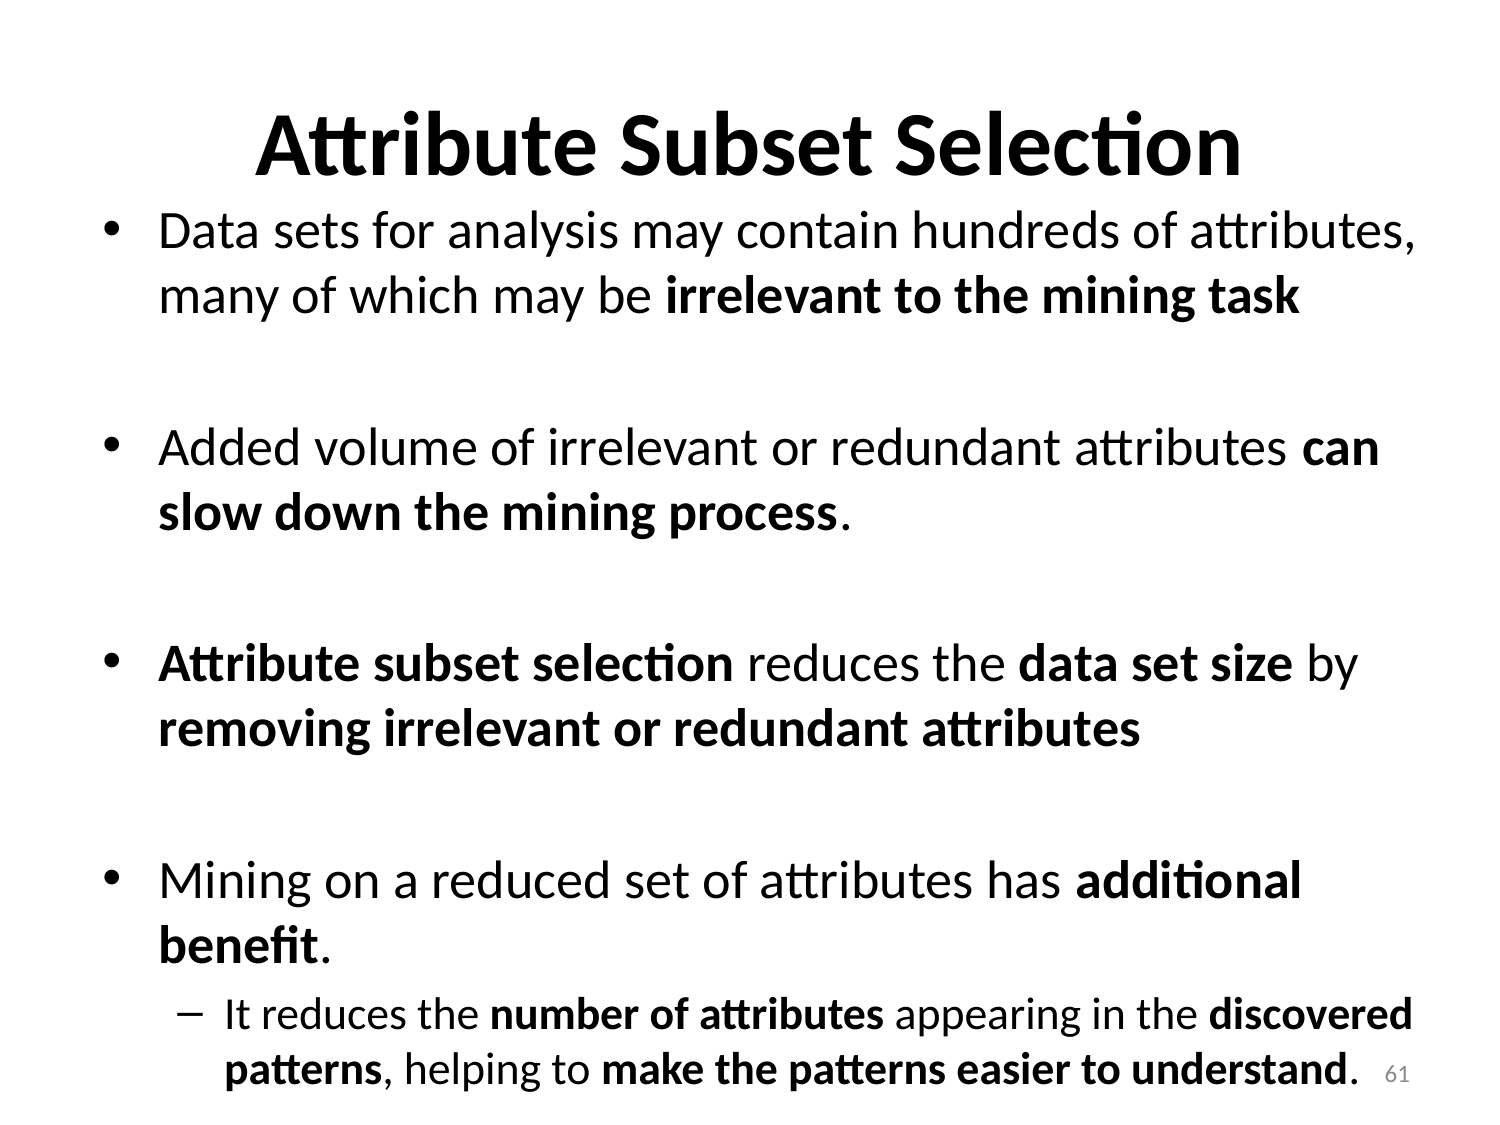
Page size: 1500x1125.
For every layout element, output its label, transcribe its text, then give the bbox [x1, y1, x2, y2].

text_box Attribute Subset Selection [74, 45, 1425, 233]
text_box Data sets for analysis may contain hundreds of attributes, many of which may be irrelevant to the mining task Added volume of irrelevant or redundant attributes can slow down the mining process. Attribute subset selection reduces the data set size by removing irrelevant or redundant attributes Mining on a reduced set of attributes has additional benefit. It reduces the number of attributes appearing in the discovered patterns, helping to make the patterns easier to understand. [87, 187, 1438, 930]
text_box ‹#› [1074, 1042, 1425, 1103]
